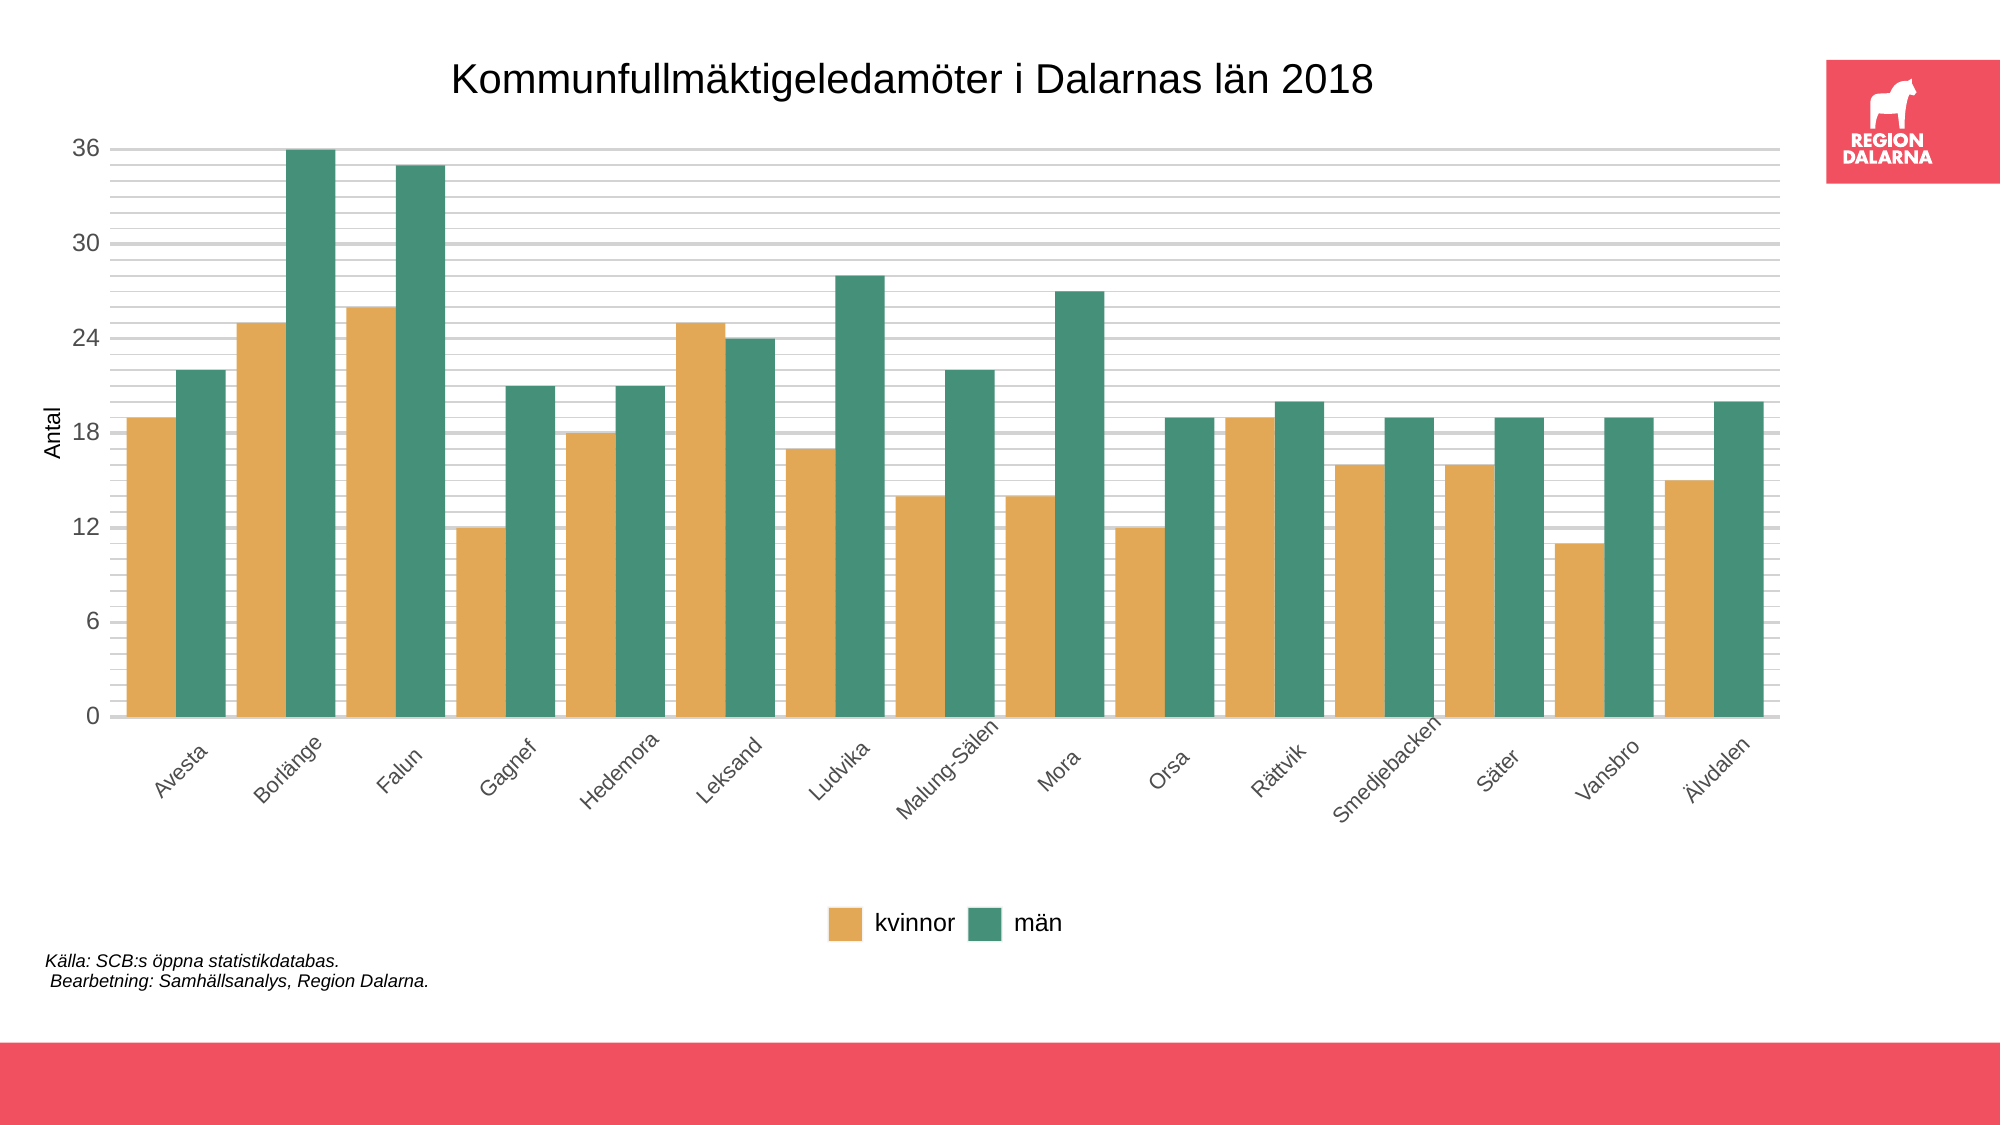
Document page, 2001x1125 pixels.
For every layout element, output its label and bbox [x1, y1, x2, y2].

text_box [33, 59, 1792, 1002]
